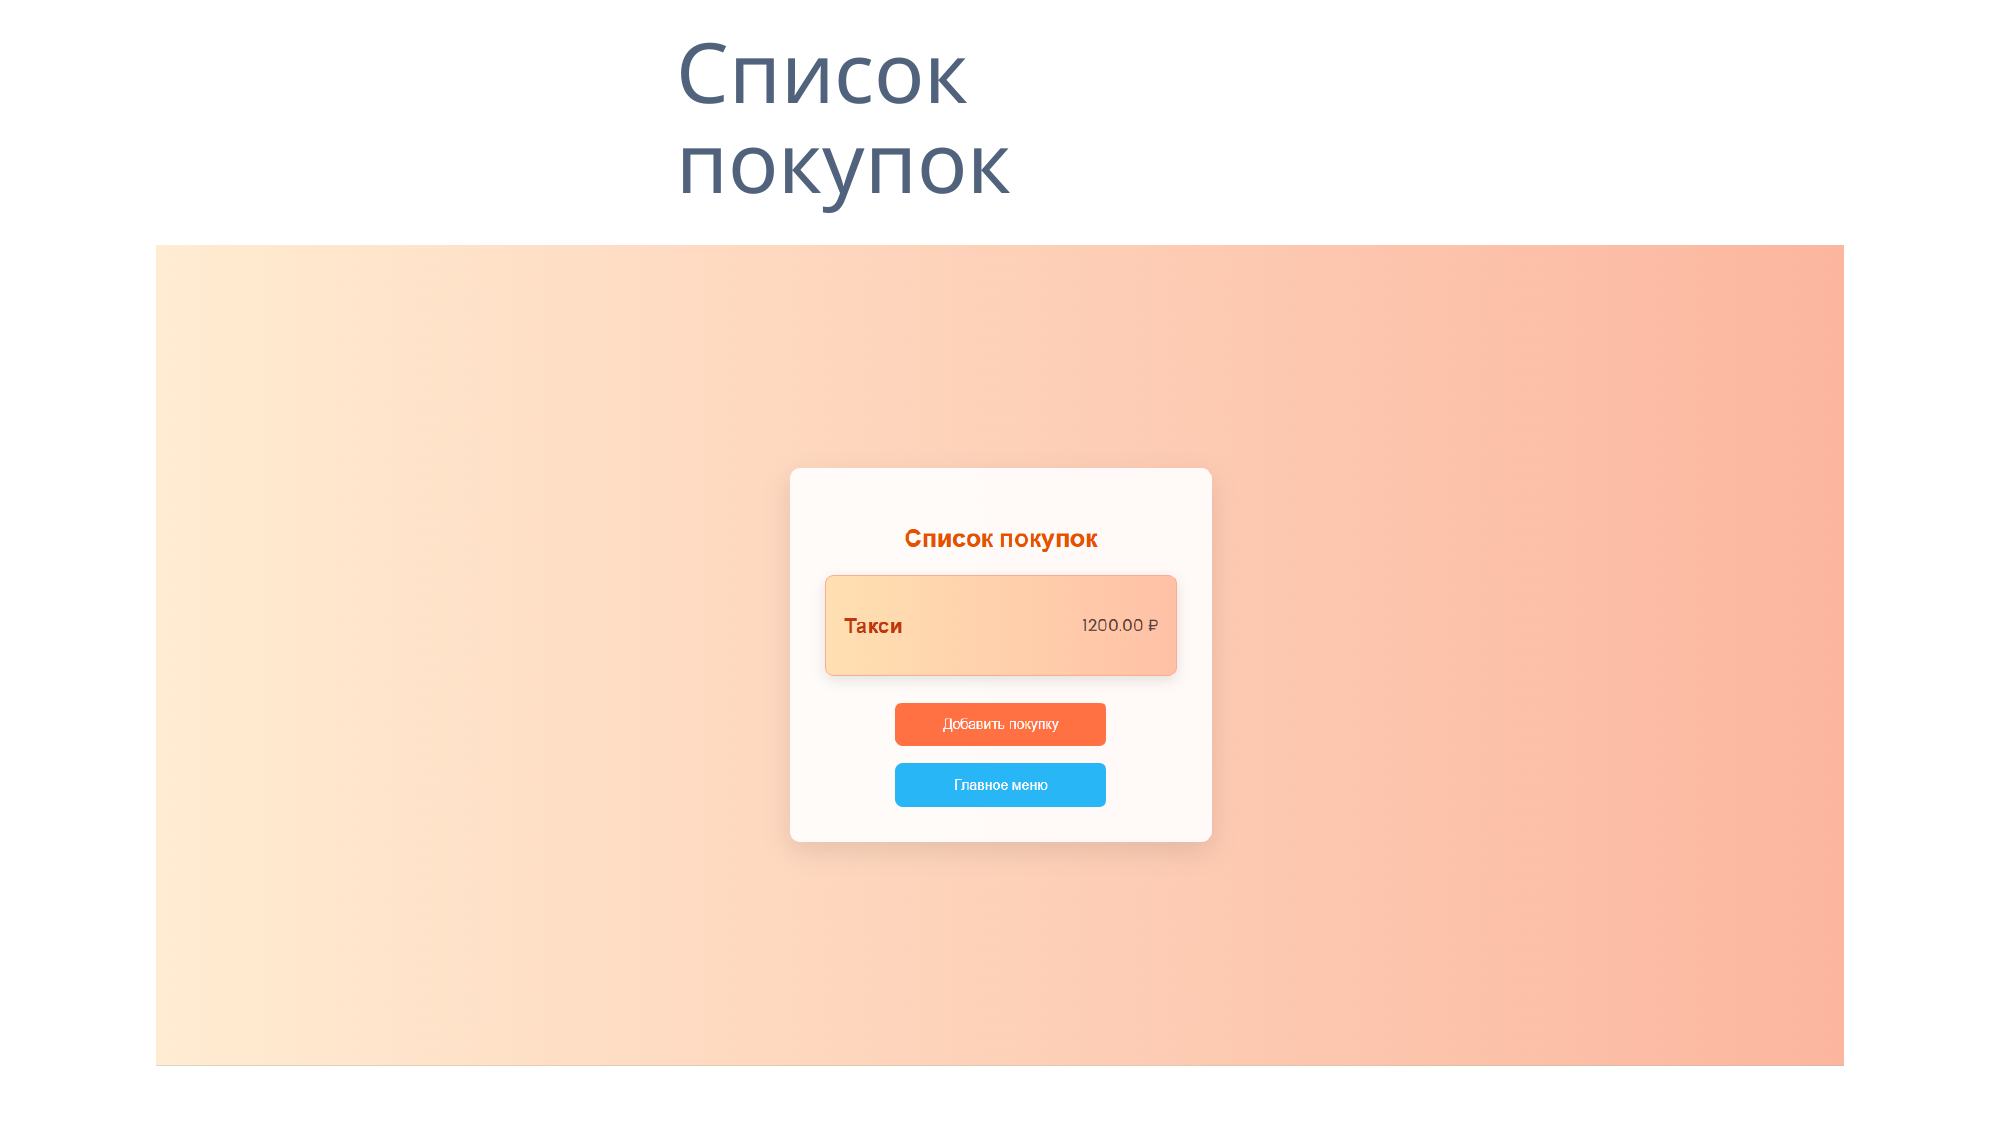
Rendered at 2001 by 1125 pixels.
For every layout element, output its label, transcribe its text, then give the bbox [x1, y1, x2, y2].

picture [156, 245, 1844, 1066]
title Список покупок [661, 0, 1339, 244]
